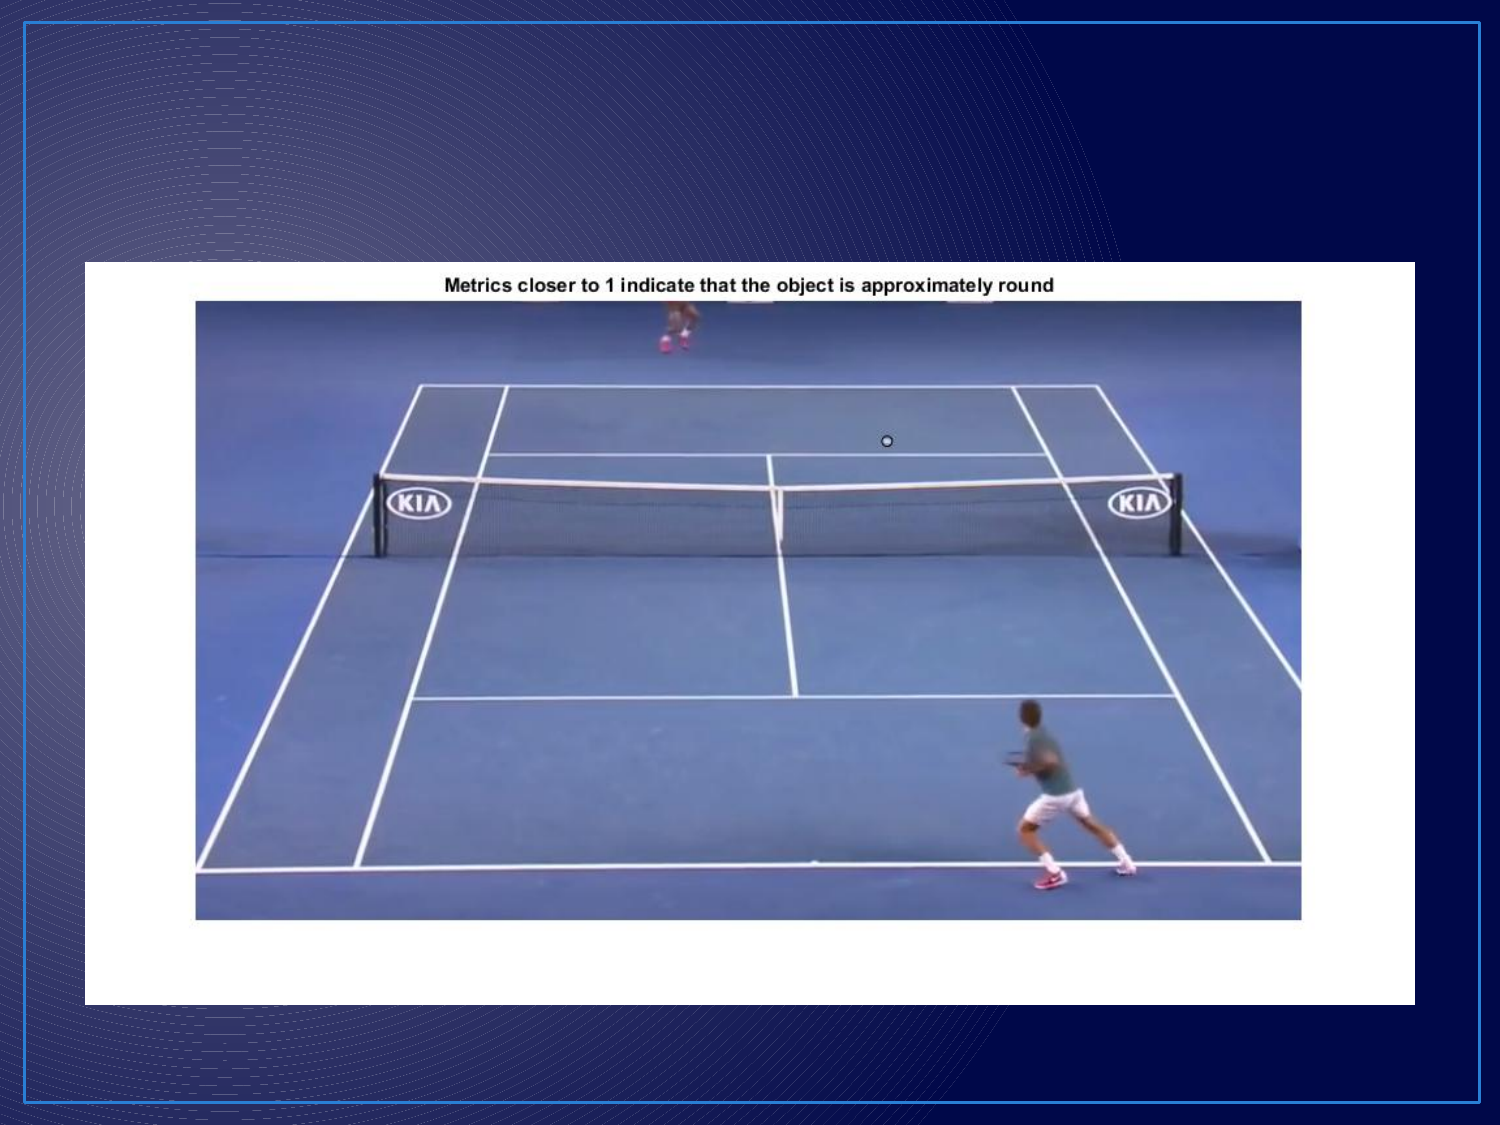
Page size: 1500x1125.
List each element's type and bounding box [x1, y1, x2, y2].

list [84, 262, 1416, 1006]
